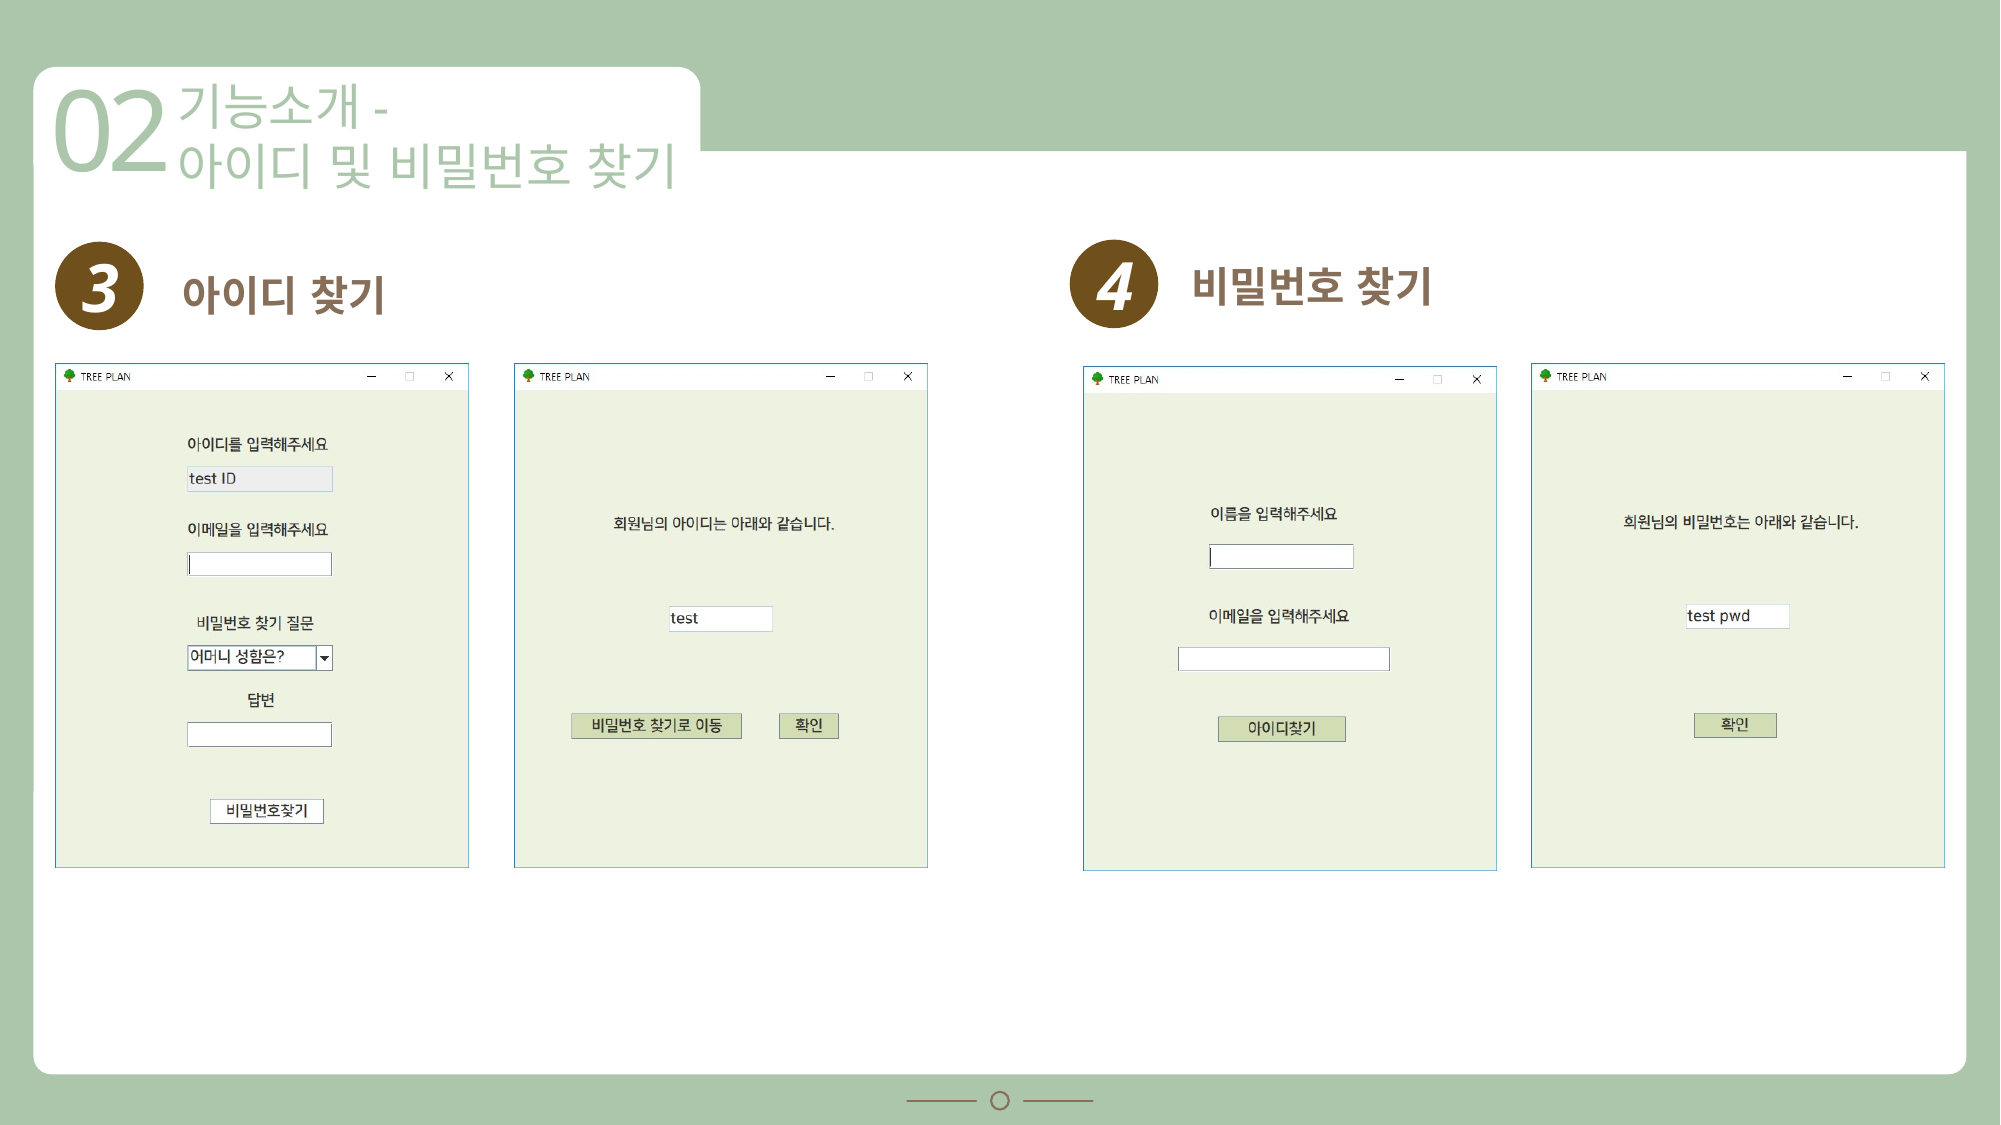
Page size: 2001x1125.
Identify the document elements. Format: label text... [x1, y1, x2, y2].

text_box 3 [54, 240, 145, 332]
picture [514, 363, 928, 869]
text_box 4 [1068, 238, 1160, 330]
text_box 비밀번호 찾기 [1176, 253, 1449, 319]
picture [55, 363, 469, 869]
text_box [32, 51, 686, 205]
picture [1082, 366, 1497, 871]
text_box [907, 1091, 1093, 1110]
picture [1531, 363, 1945, 869]
text_box 아이디 찾기 [168, 262, 402, 328]
